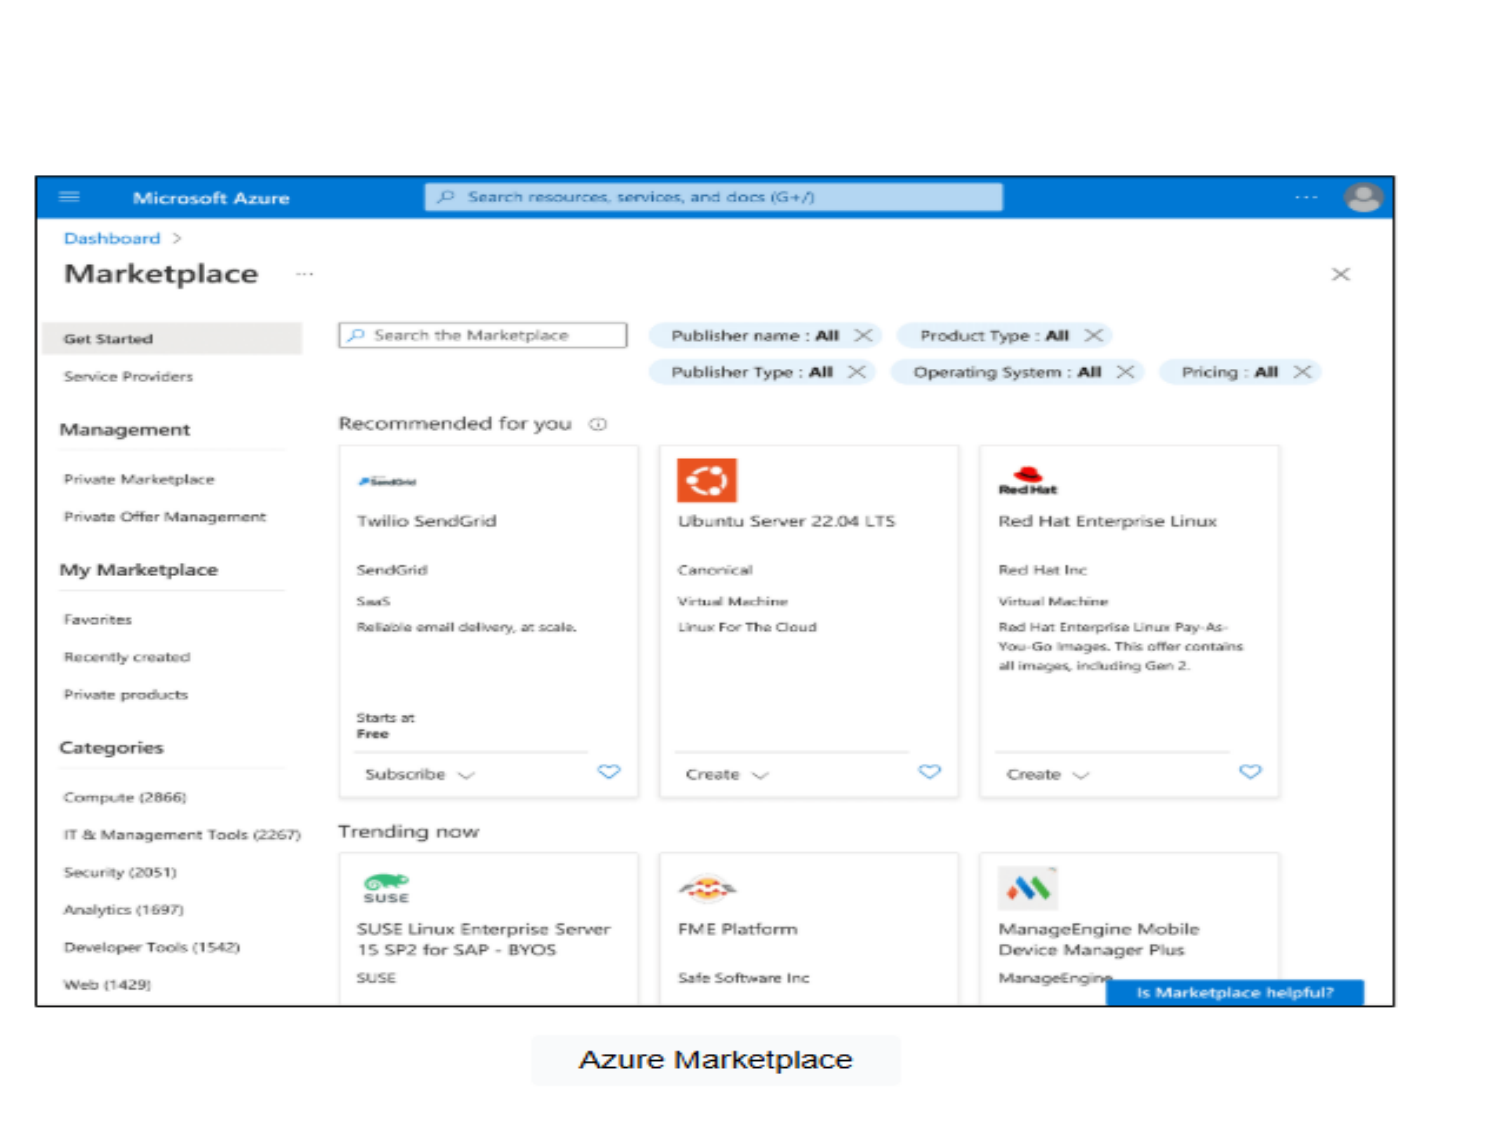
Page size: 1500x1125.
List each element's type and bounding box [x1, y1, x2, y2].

list [12, 174, 1438, 1088]
